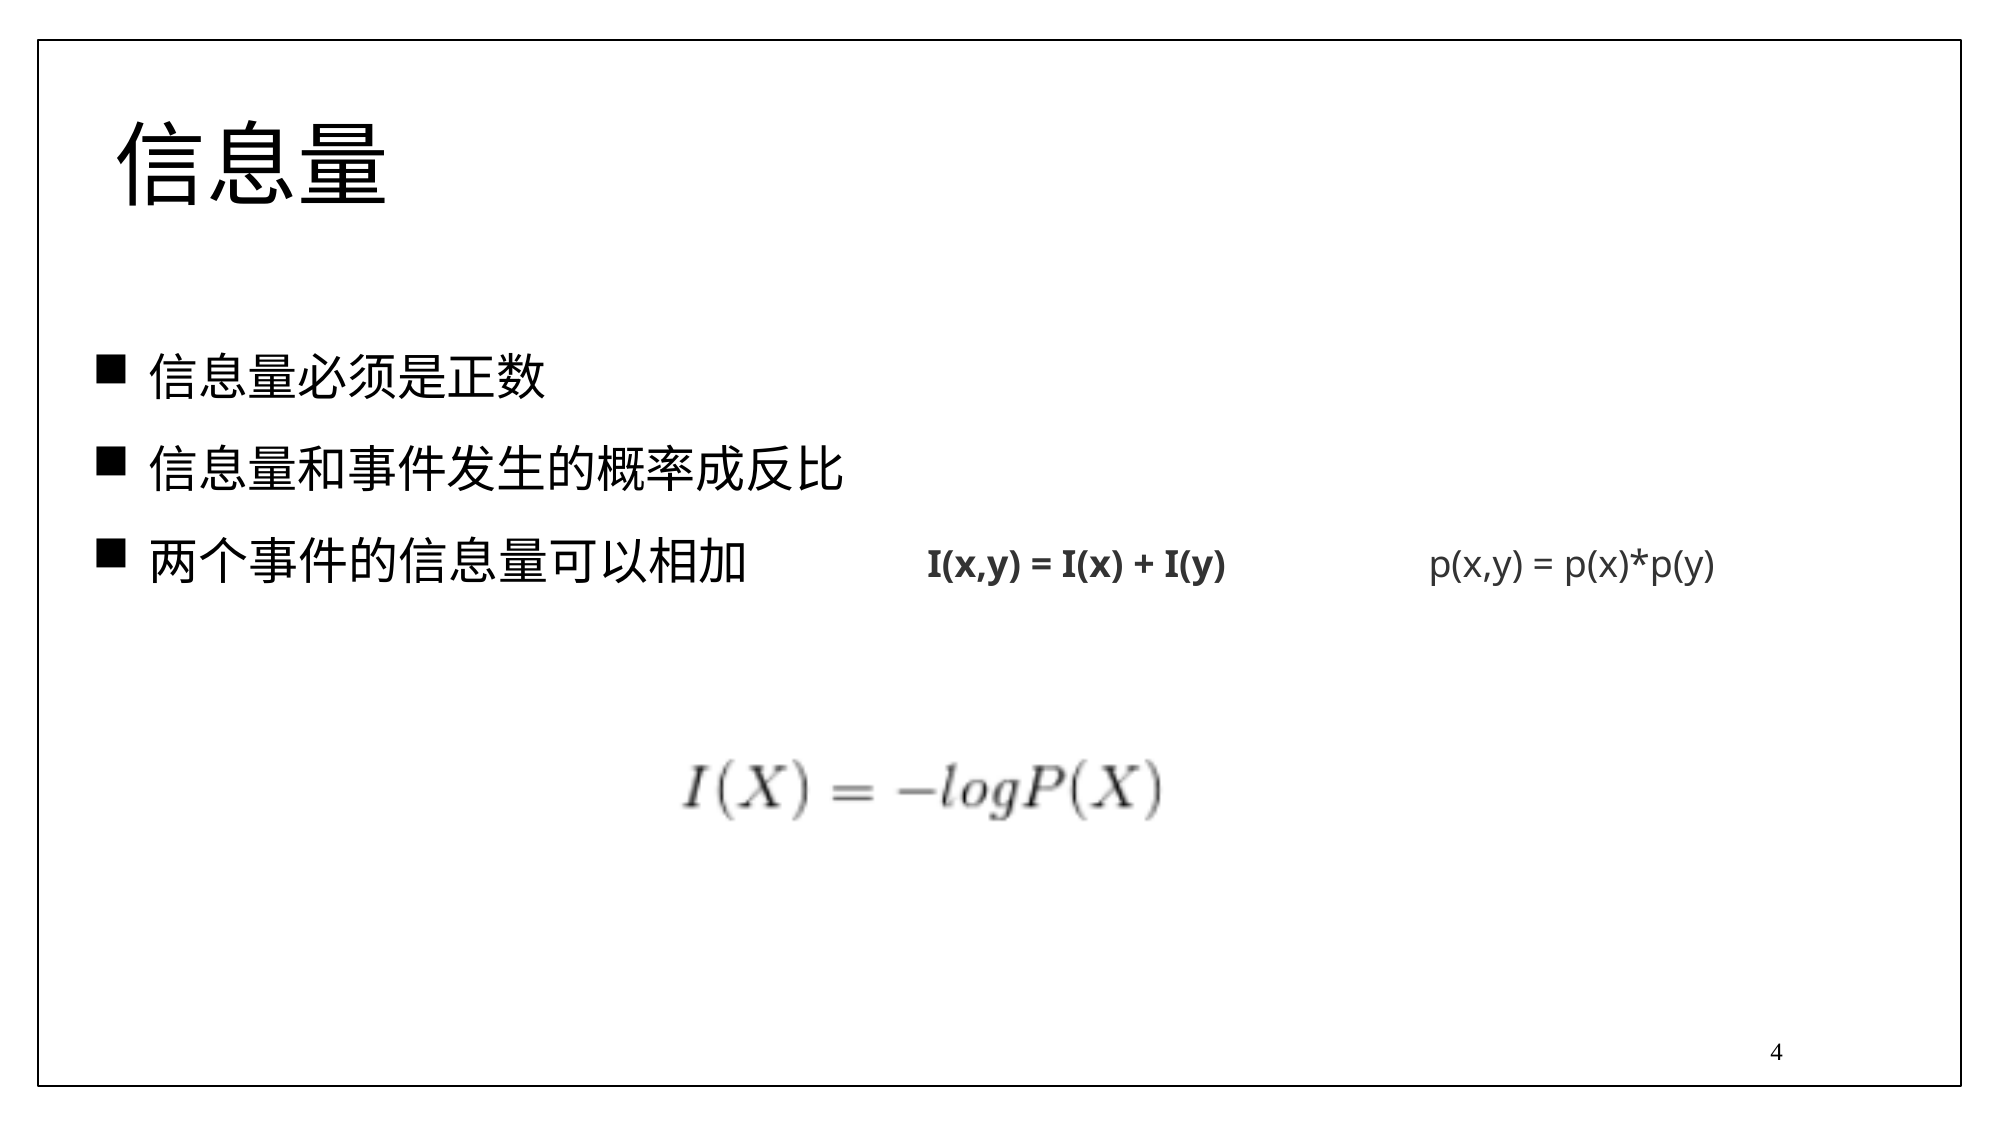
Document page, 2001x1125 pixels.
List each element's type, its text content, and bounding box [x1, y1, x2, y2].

text_box 信息量必须是正数 信息量和事件发生的概率成反比 两个事件的信息量可以相加 [90, 313, 1092, 678]
text_box p(x,y) = p(x)*p(y) [1413, 532, 1730, 592]
picture [674, 737, 1176, 836]
text_box I(x,y) = I(x) + I(y) [912, 532, 1251, 592]
slide_number 4 [1766, 1036, 1800, 1125]
title 信息量 [112, 104, 1050, 295]
